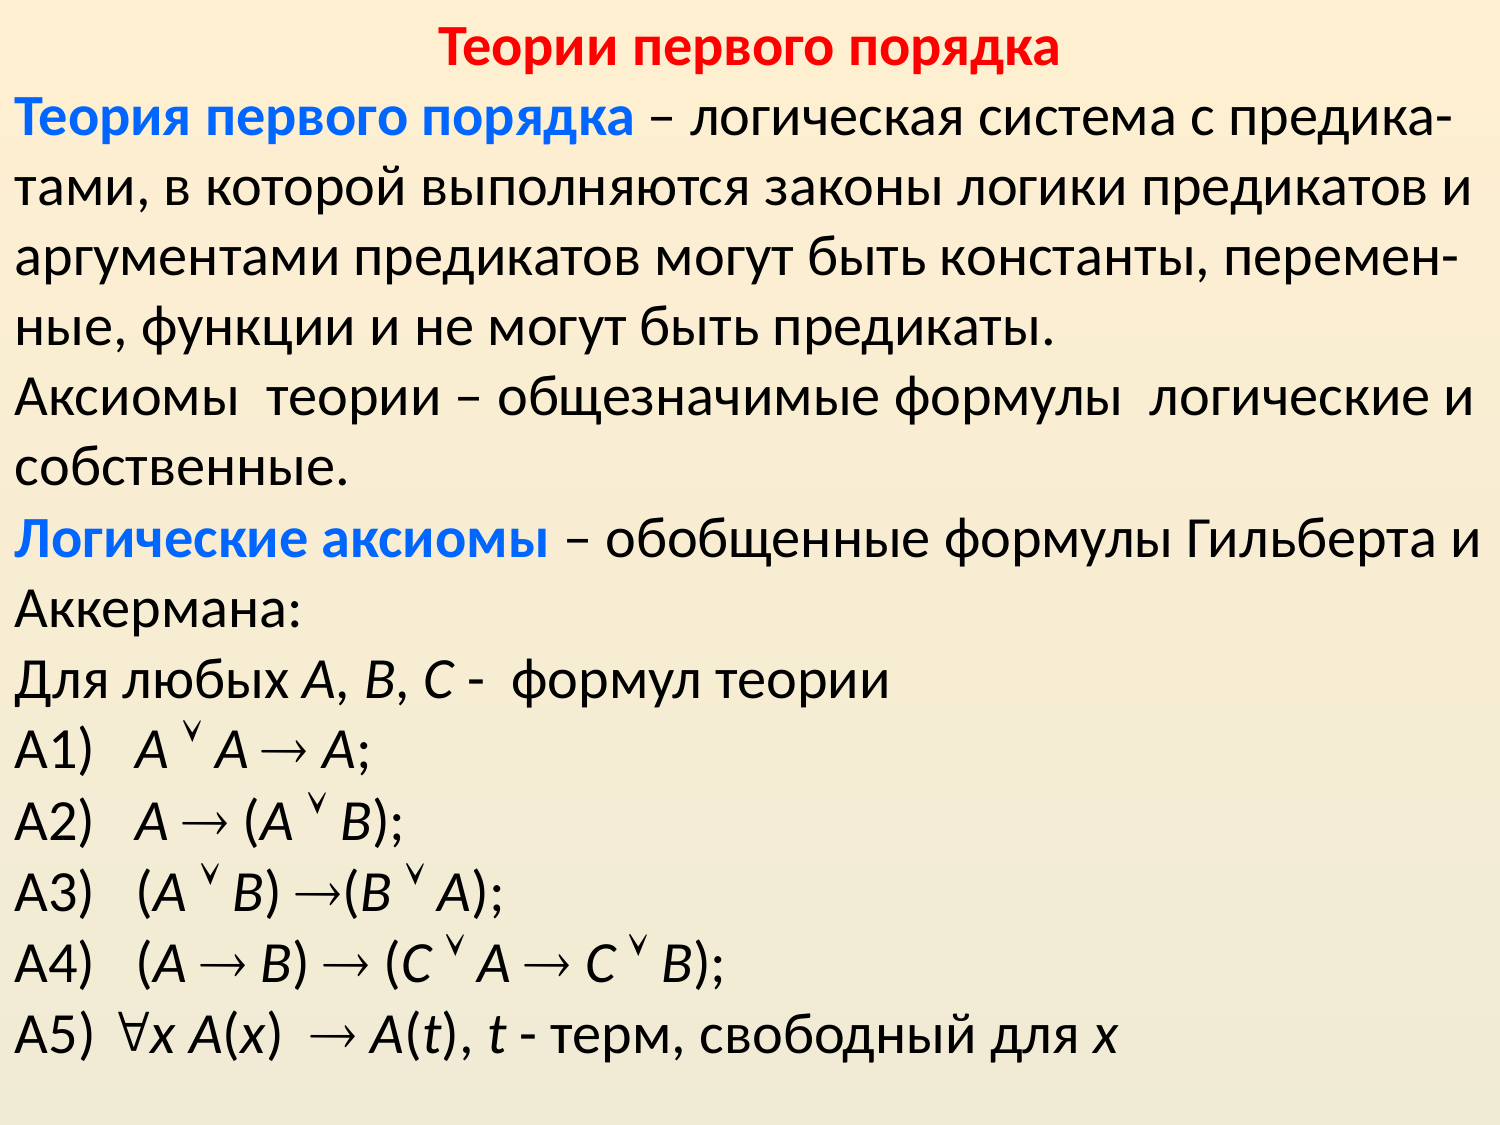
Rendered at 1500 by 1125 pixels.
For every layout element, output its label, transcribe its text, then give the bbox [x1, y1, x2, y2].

text_box А2) А  (А  В); [0, 775, 1500, 846]
text_box Логические аксиомы – обобщенные формулы Гильберта и Aккермана: [0, 491, 1500, 633]
text_box Теории первого порядка Теория первого порядка – логическая система с предика-тами, в которой выполняются законы логики предикатов и аргументами предикатов могут быть константы, перемен-ные, функции и не могут быть предикаты. [0, 0, 1500, 349]
text_box Для любых A, B, С - формул теории А1) А  А  А; [0, 633, 1500, 775]
text_box А3) (А  В) (В  А); [0, 846, 1500, 916]
text_box A5) x A(x)  A(t), t - терм, свободный для x [0, 987, 1500, 1073]
text_box Аксиомы теории – общезначимые формулы логические и собственные. [0, 349, 1500, 491]
text_box А4) (А  В)  (С  А  С  В); [0, 916, 1500, 987]
